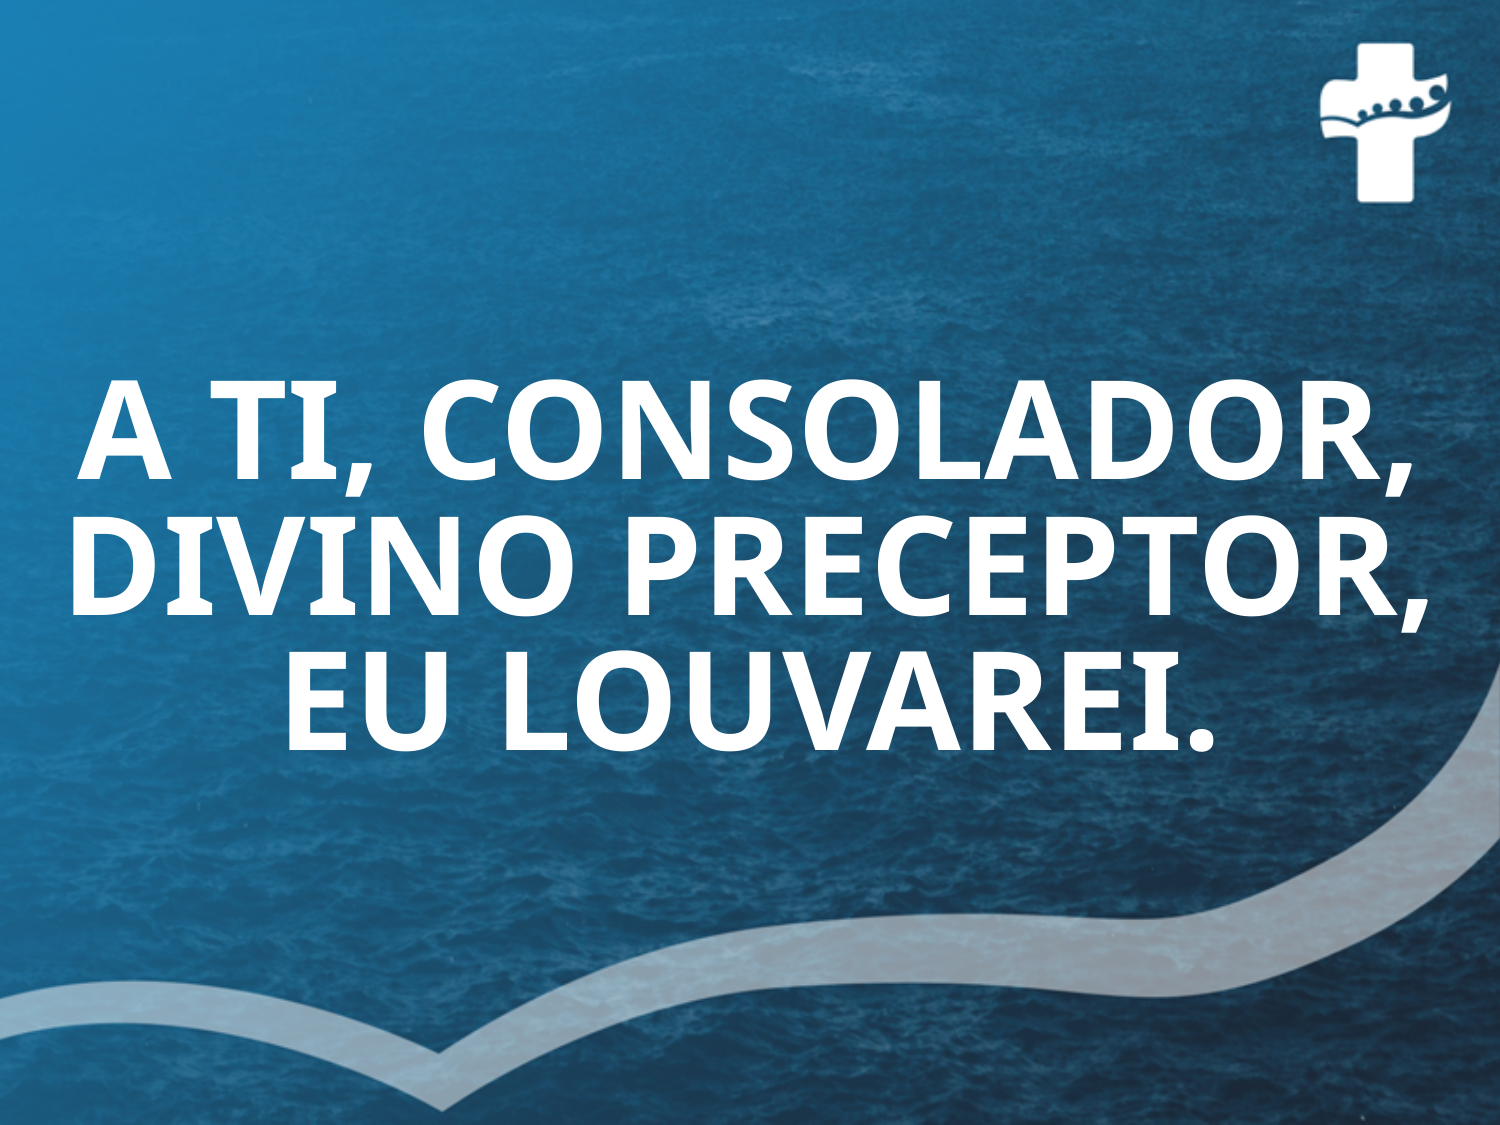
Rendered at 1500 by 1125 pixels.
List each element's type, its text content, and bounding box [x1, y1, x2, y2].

picture [0, 0, 1500, 481]
title A TI, CONSOLADOR, DIVINO PRECEPTOR, EU LOUVAREI. [0, 481, 1500, 670]
picture [0, 670, 1500, 1125]
